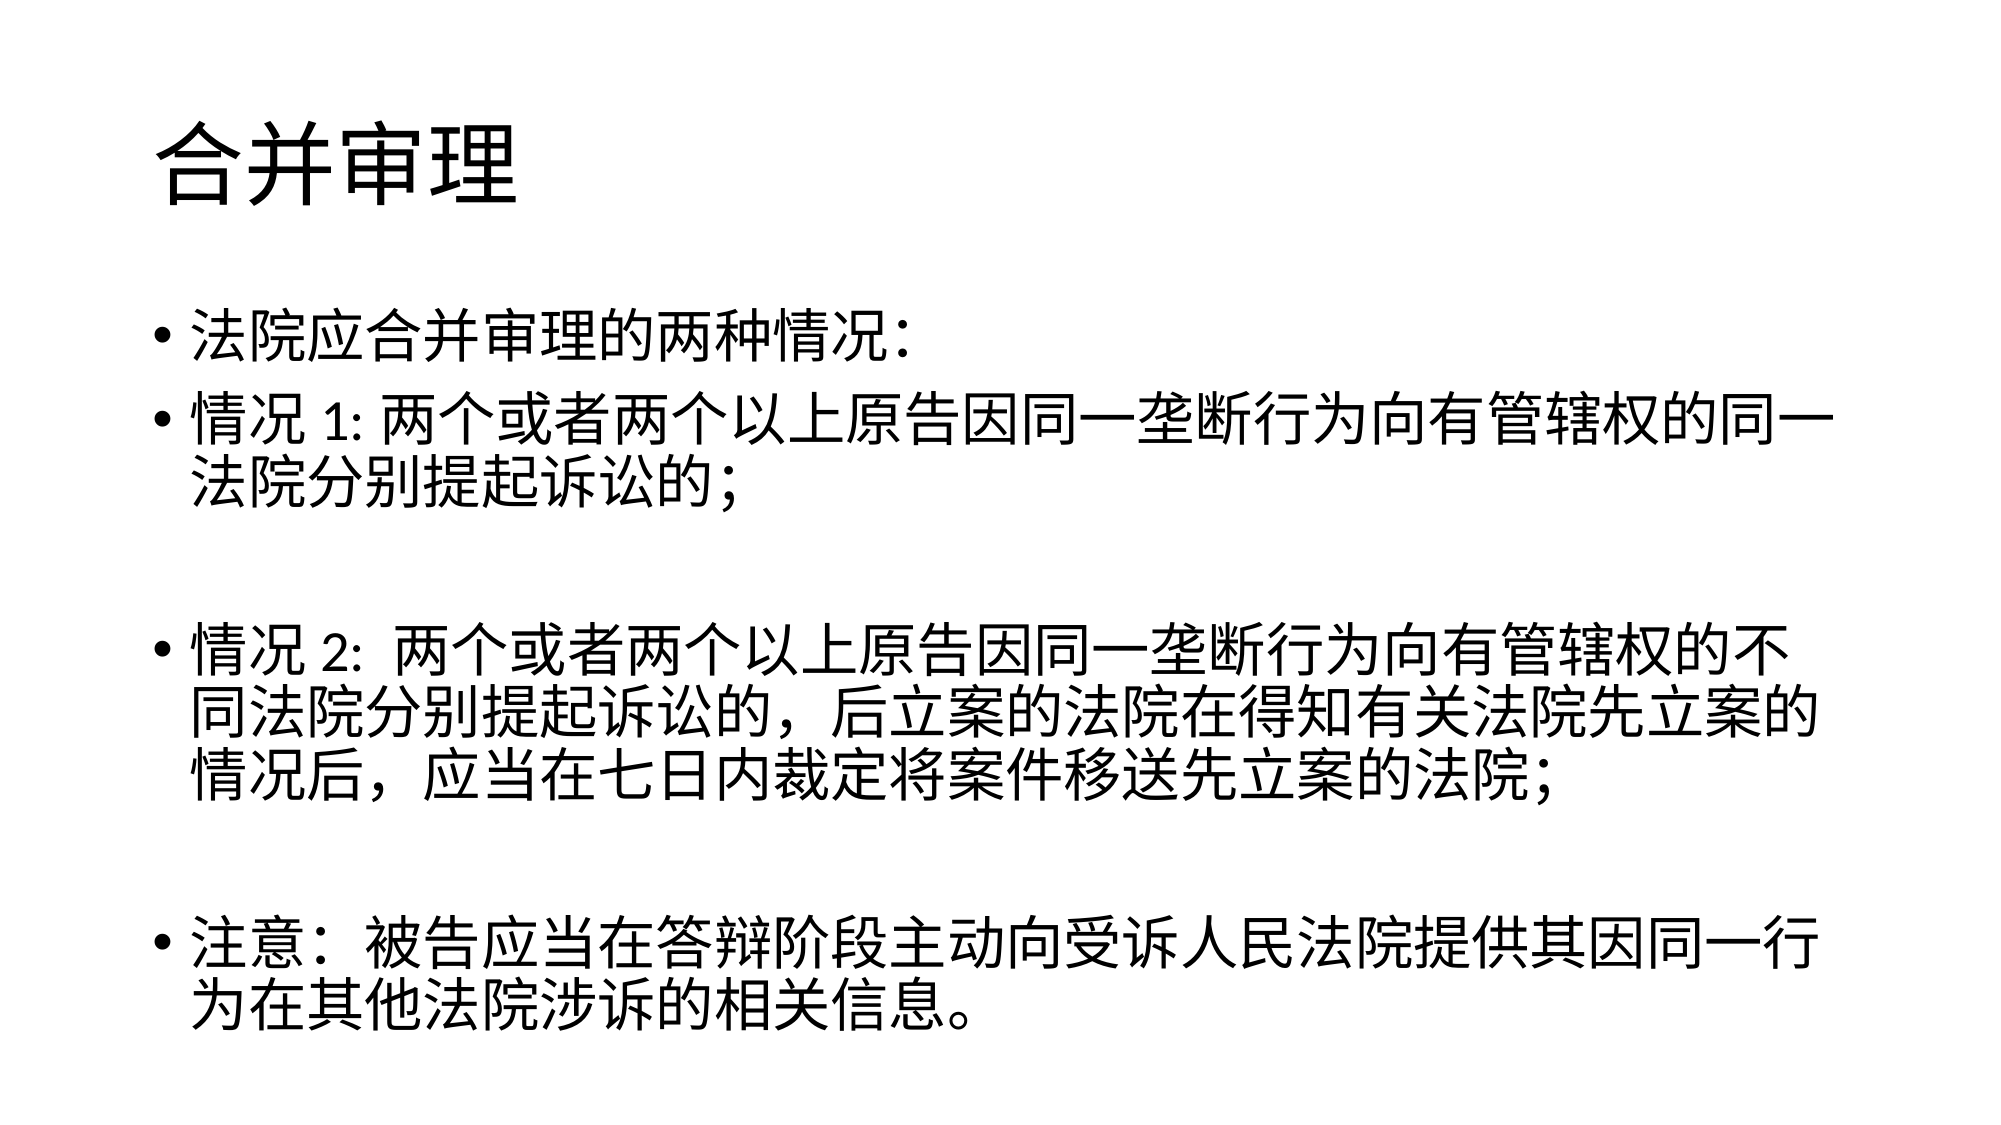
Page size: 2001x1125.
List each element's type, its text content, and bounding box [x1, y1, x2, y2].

title 合并审理 [137, 59, 1863, 278]
list 法院应合并审理的两种情况： 情况1:两个或者两个以上原告因同一垄断行为向有管辖权的同一法院分别提起诉讼的； 情况2: 两个或者两个以上原告因同一垄断行为向有管辖权的不同法院分别提起诉讼的，后立案的法院在得知有关法院先立案的情况后，应当在七日内裁定将案件移送先立案的法院； 注意：被告应当在答辩阶段主动向受诉人民法院提供其因同一行为在其他法院涉诉的相关信息。 [137, 299, 1863, 1088]
